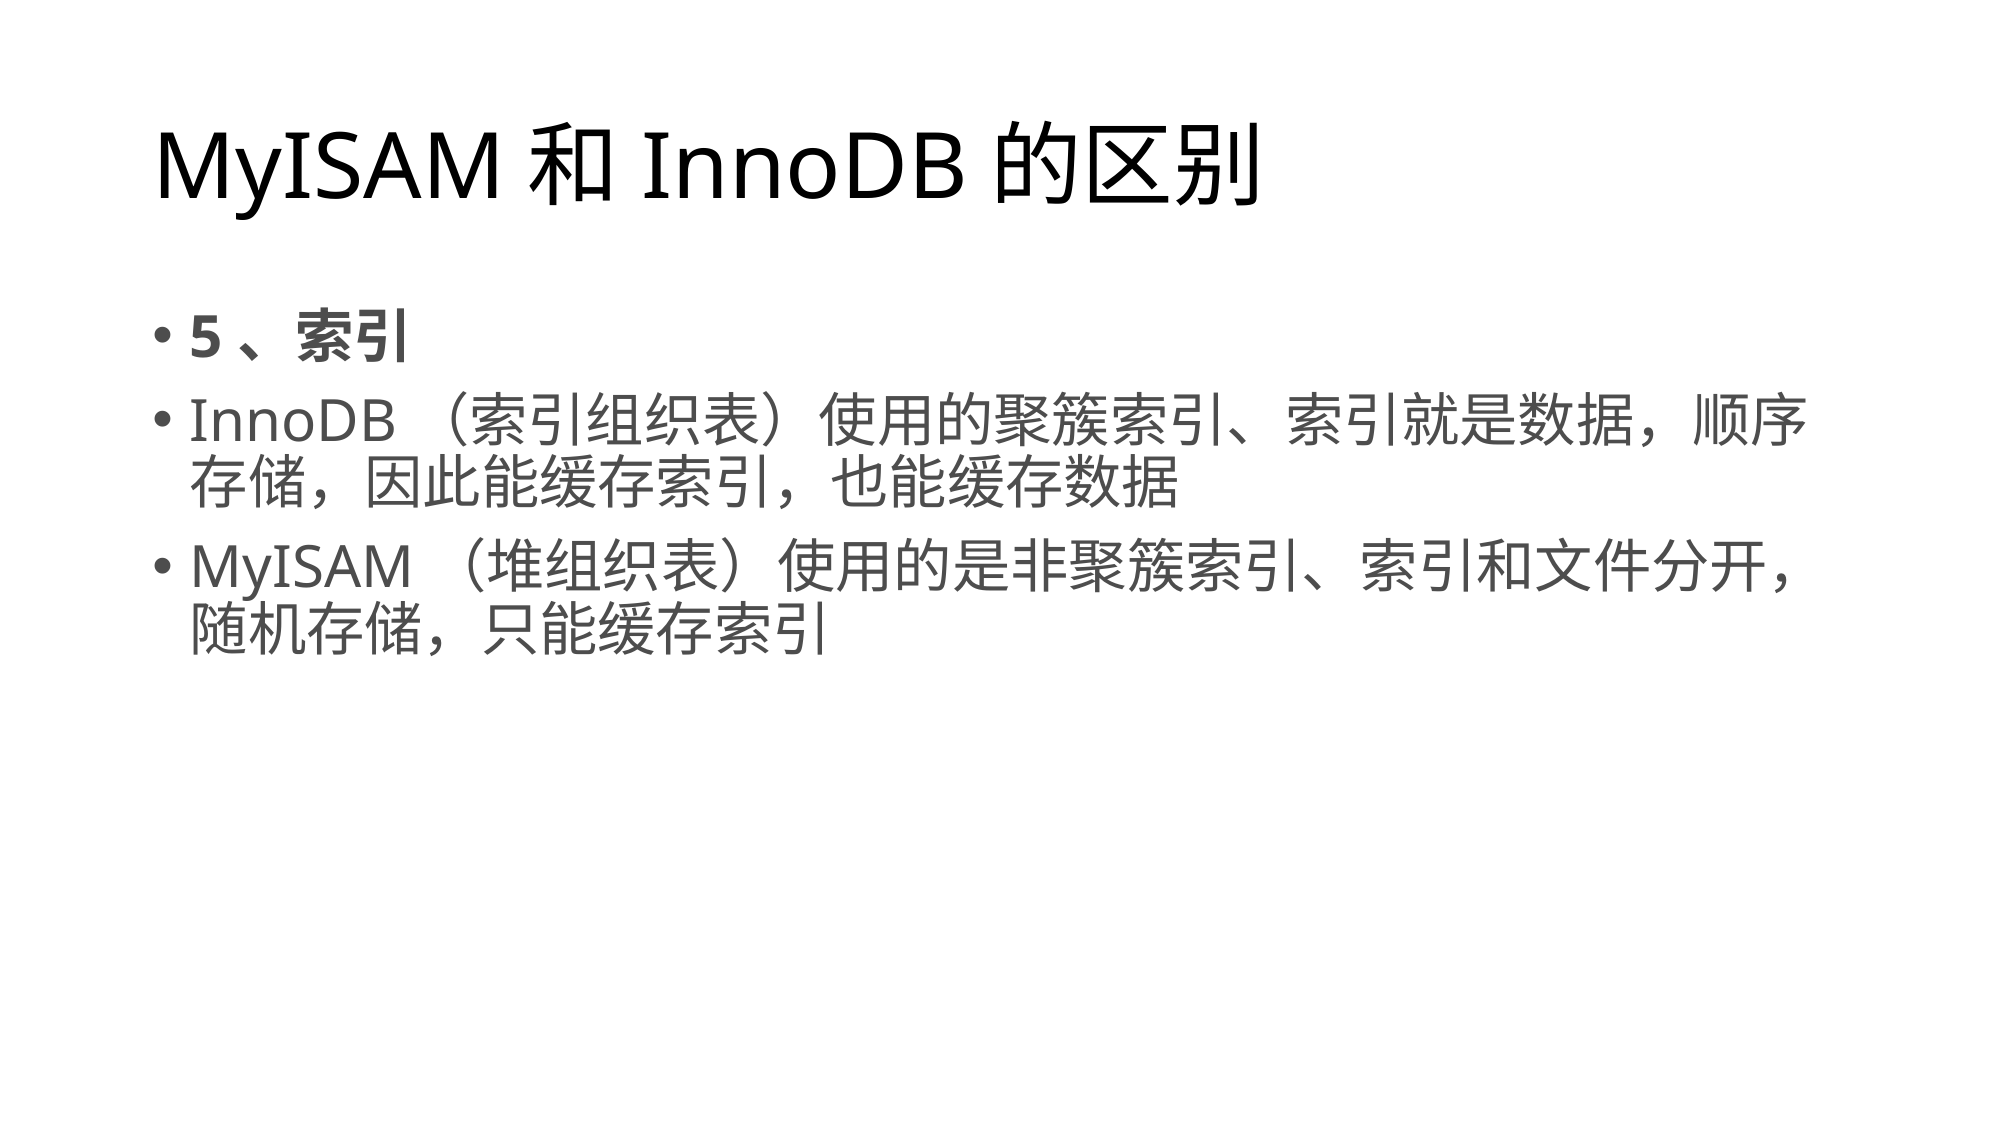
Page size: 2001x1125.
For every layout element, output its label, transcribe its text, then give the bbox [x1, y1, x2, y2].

list 5、索引 InnoDB（索引组织表）使用的聚簇索引、索引就是数据，顺序存储，因此能缓存索引，也能缓存数据 MyISAM（堆组织表）使用的是非聚簇索引、索引和文件分开，随机存储，只能缓存索引 [137, 299, 1863, 1014]
title MyISAM和InnoDB的区别 [137, 59, 1863, 278]
